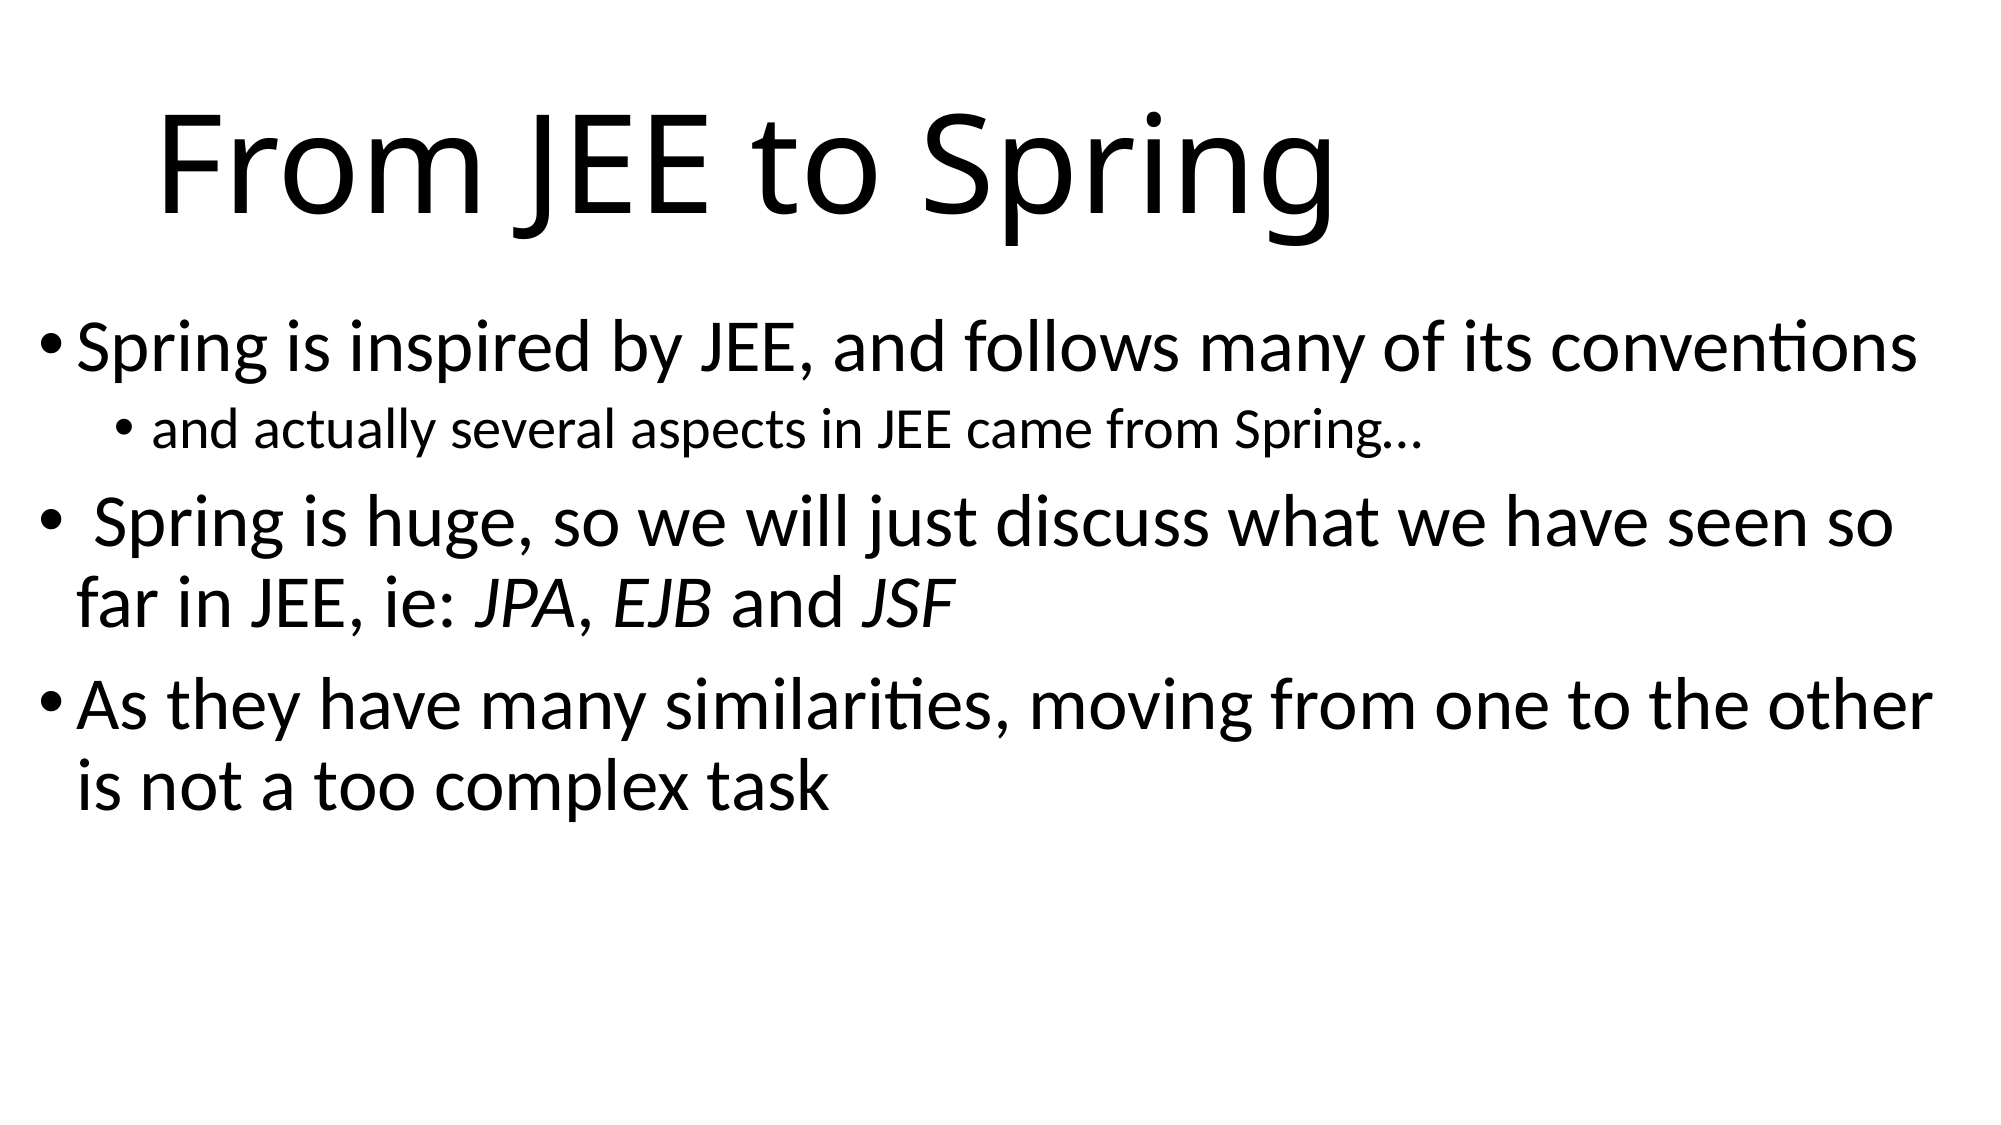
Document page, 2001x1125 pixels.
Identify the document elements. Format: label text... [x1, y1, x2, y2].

title From JEE to Spring [137, 59, 1863, 278]
list Spring is inspired by JEE, and follows many of its conventions and actually several aspects in JEE came from Spring… Spring is huge, so we will just discuss what we have seen so far in JEE, ie: JPA, EJB and JSF As they have many similarities, moving from one to the other is not a too complex task [23, 299, 1964, 1092]
